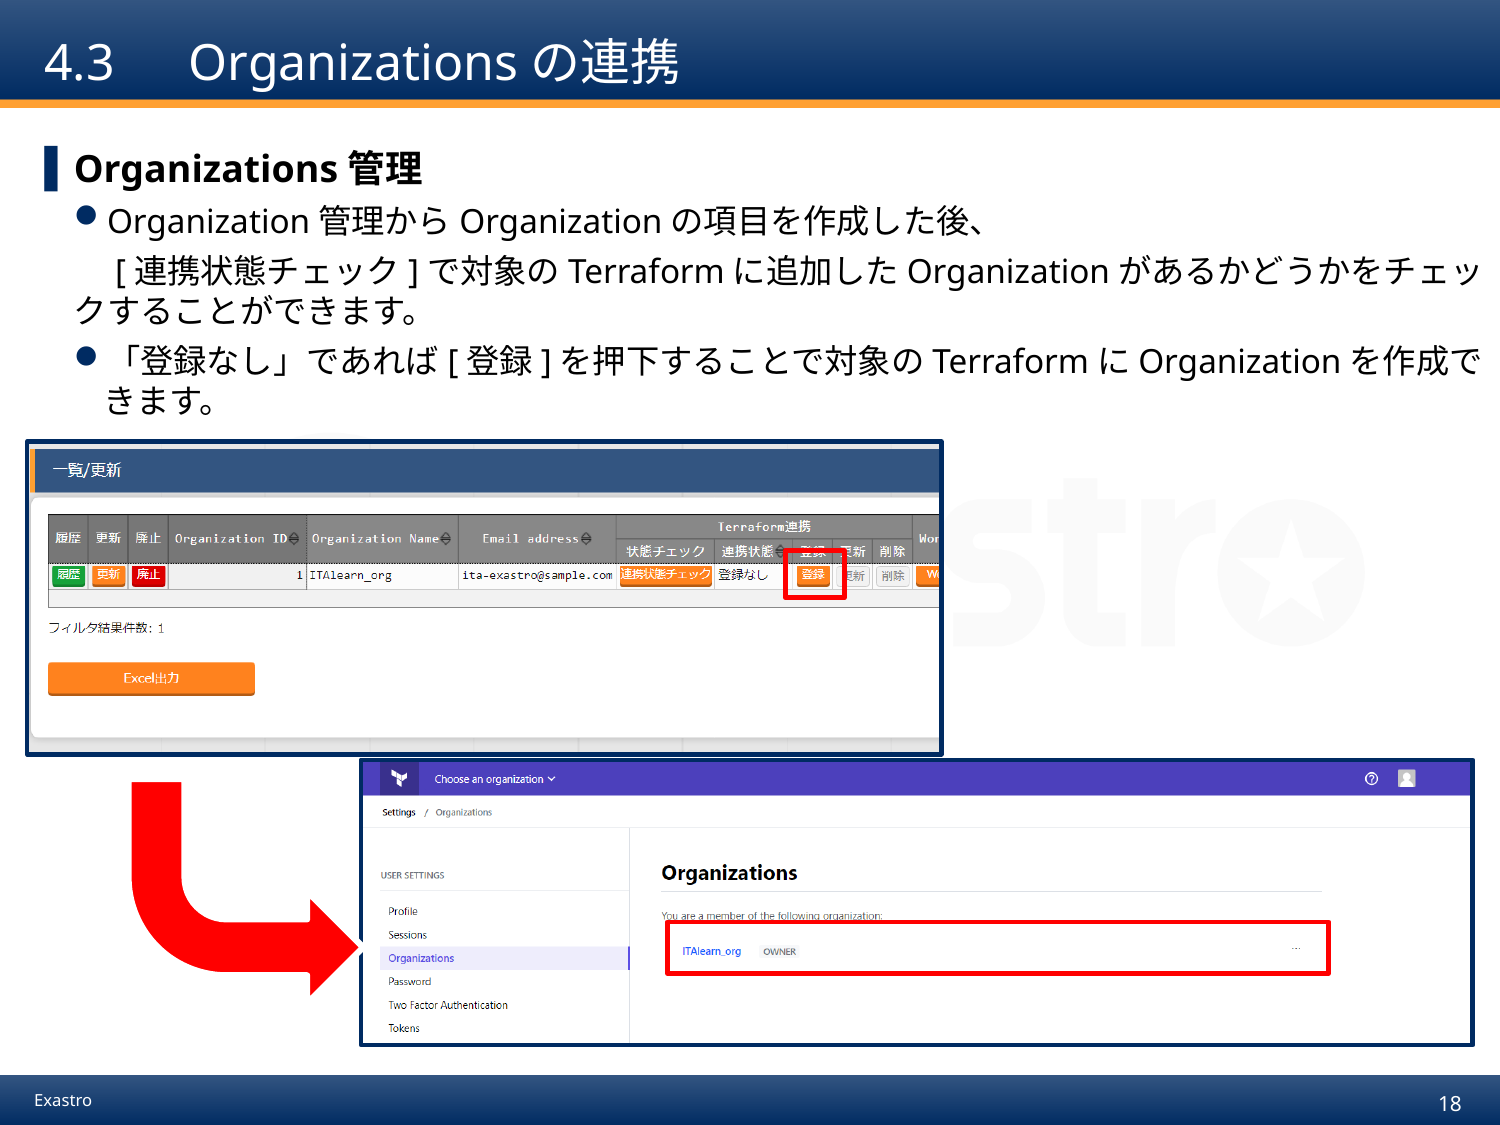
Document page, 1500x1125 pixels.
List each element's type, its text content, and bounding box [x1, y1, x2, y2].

picture [362, 761, 1471, 1043]
title 4.3 Organizationsの連携 [29, 18, 1471, 96]
text_box [128, 779, 357, 1004]
text_box [229, 1059, 1500, 1125]
picture [29, 443, 940, 753]
list Organizations管理 Organization管理からOrganizationの項目を作成した後、 [連携状態チェック]で対象のTerraformに追加したOrganizationがあるかどうかをチェックすることができます。 「登録なし」であれば[登録]を押下することで対象のTerraformにOrganizationを作成できます。 [29, 137, 1500, 1059]
picture [0, 0, 1500, 1125]
